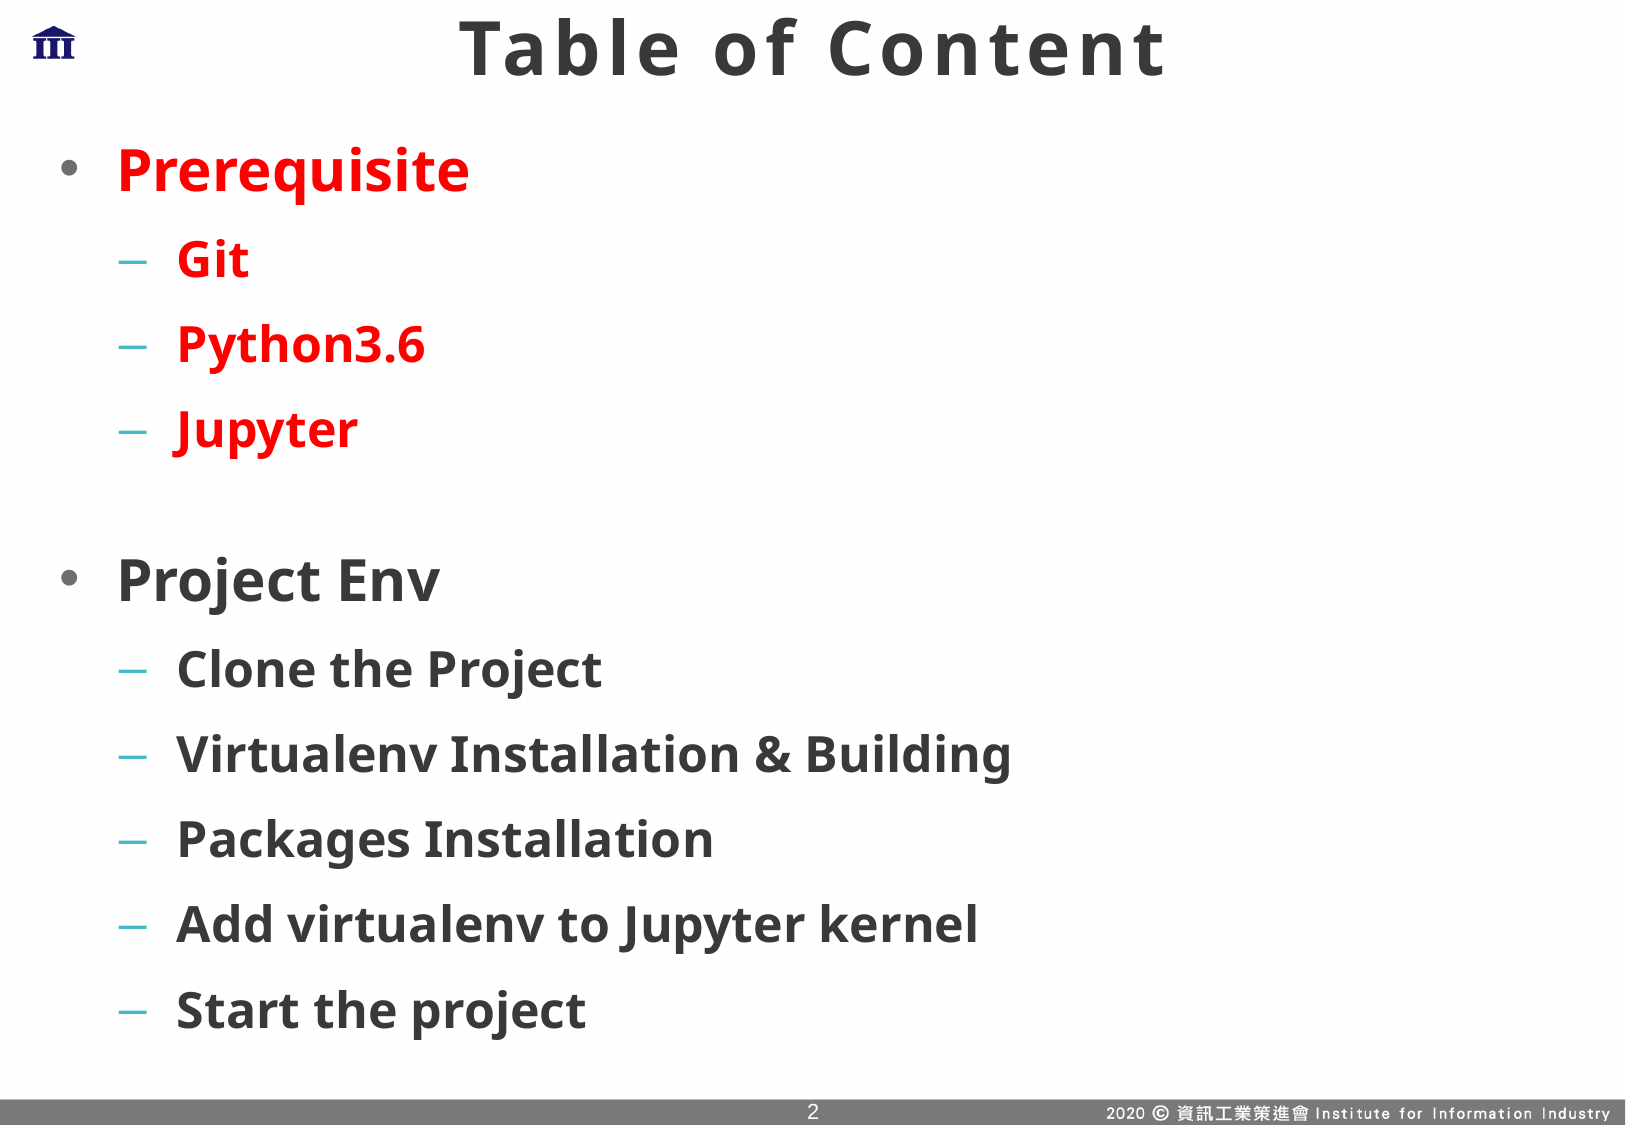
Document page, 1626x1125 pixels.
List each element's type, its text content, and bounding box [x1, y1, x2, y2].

title Table of Content [103, 0, 1522, 90]
list Prerequisite Git Python3.6 Jupyter Project Env Clone the Project Virtualenv Installation & Building Packages Installation Add virtualenv to Jupyter kernel Start the project [44, 125, 1581, 1047]
slide_number 1 [778, 1089, 848, 1125]
picture [0, 0, 1626, 1125]
